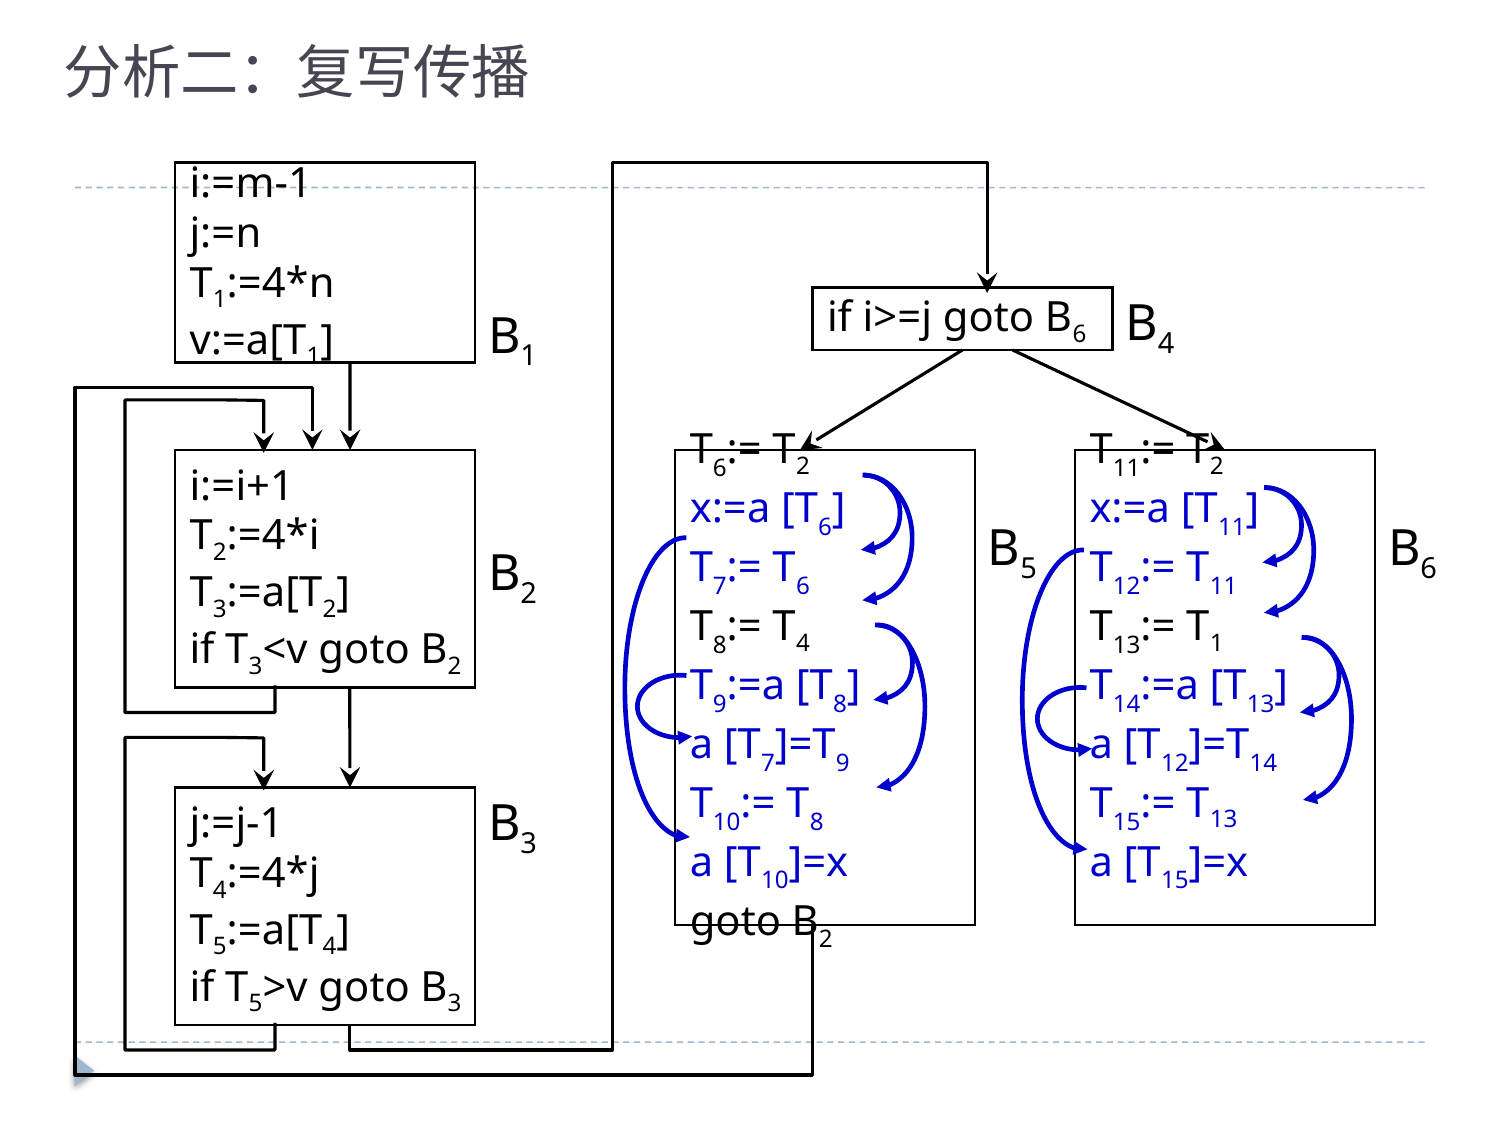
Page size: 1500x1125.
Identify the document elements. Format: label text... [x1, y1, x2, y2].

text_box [1262, 487, 1315, 613]
title 分析二：复写传播 [48, 37, 1451, 113]
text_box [1299, 637, 1352, 801]
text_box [860, 474, 913, 601]
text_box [873, 624, 926, 788]
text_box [74, 162, 1463, 1076]
